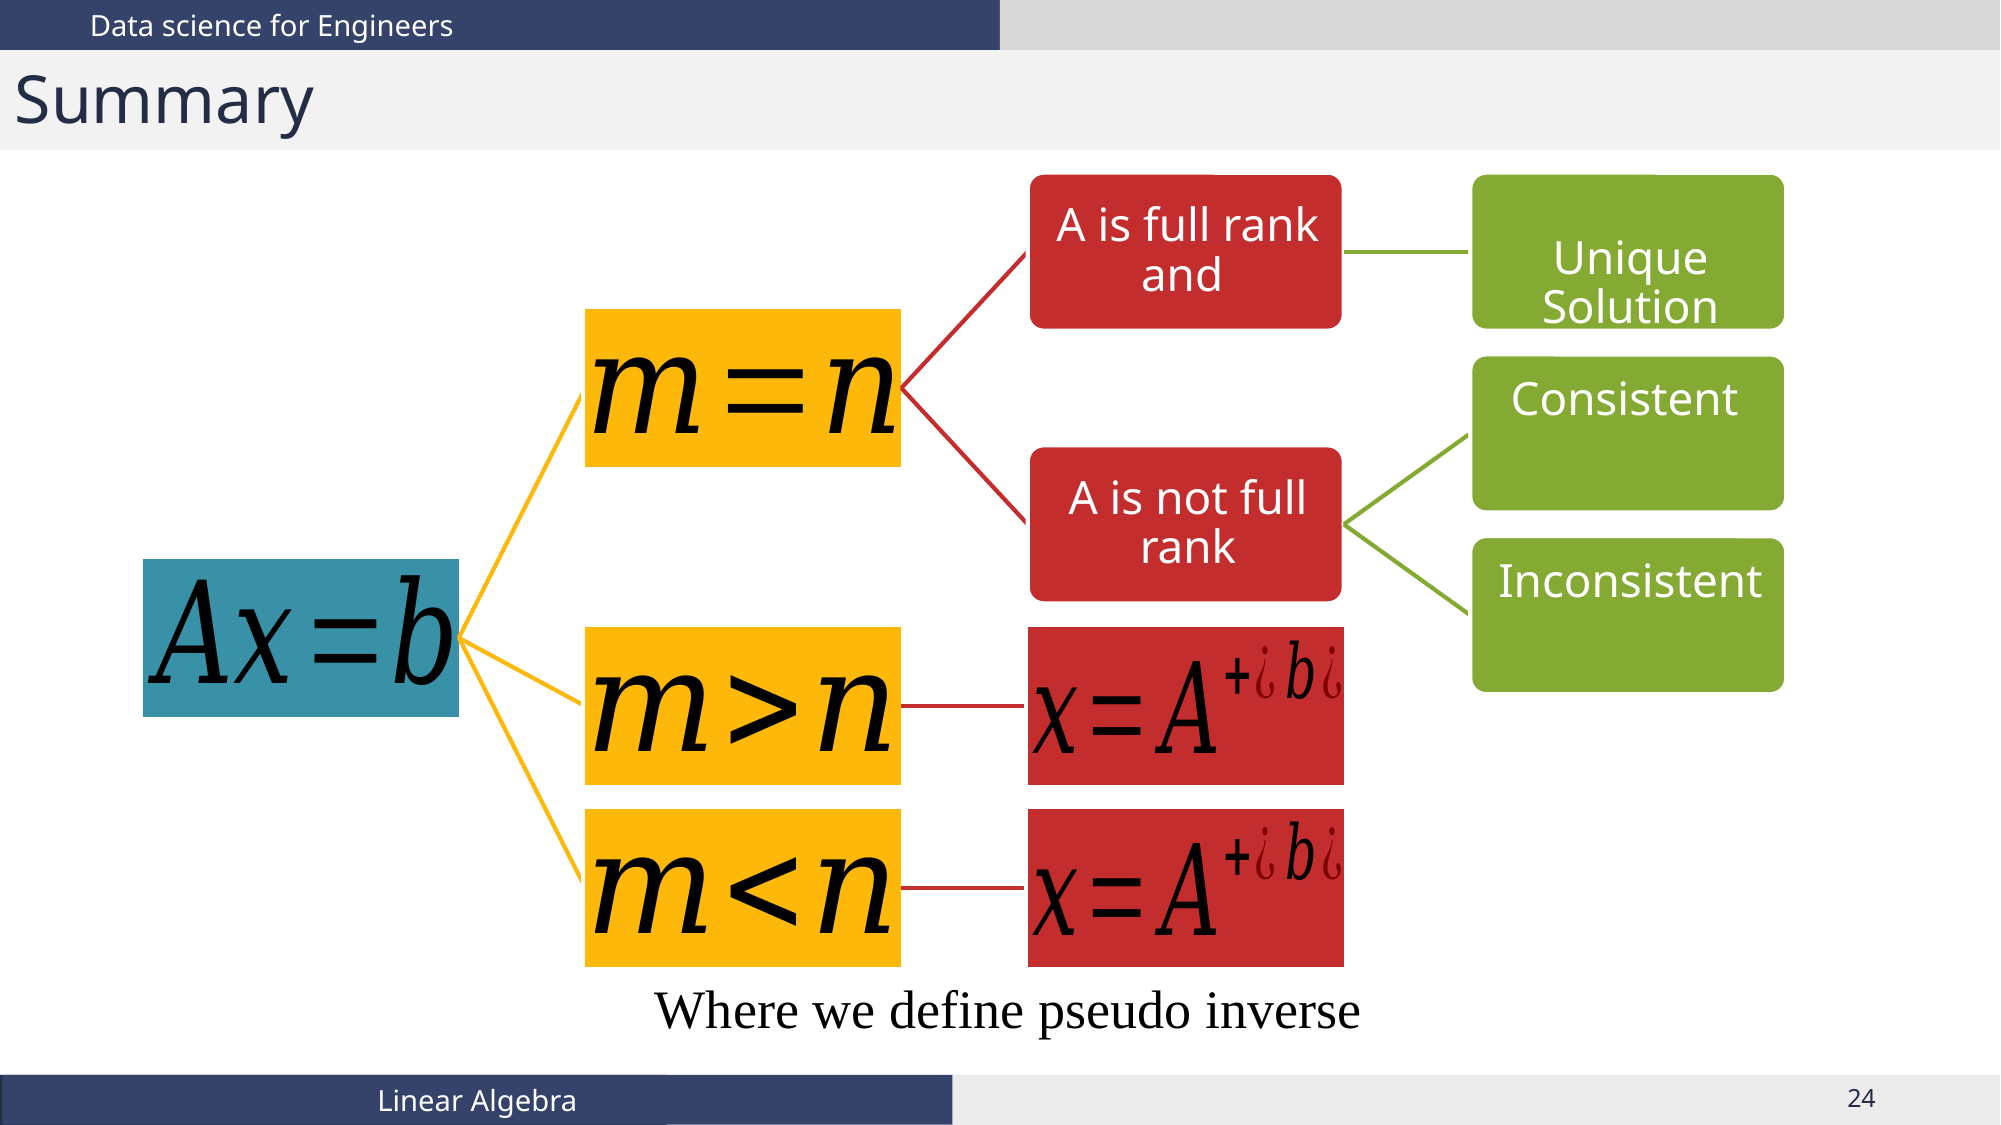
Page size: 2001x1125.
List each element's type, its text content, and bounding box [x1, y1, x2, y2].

title Summary [0, 50, 1634, 146]
